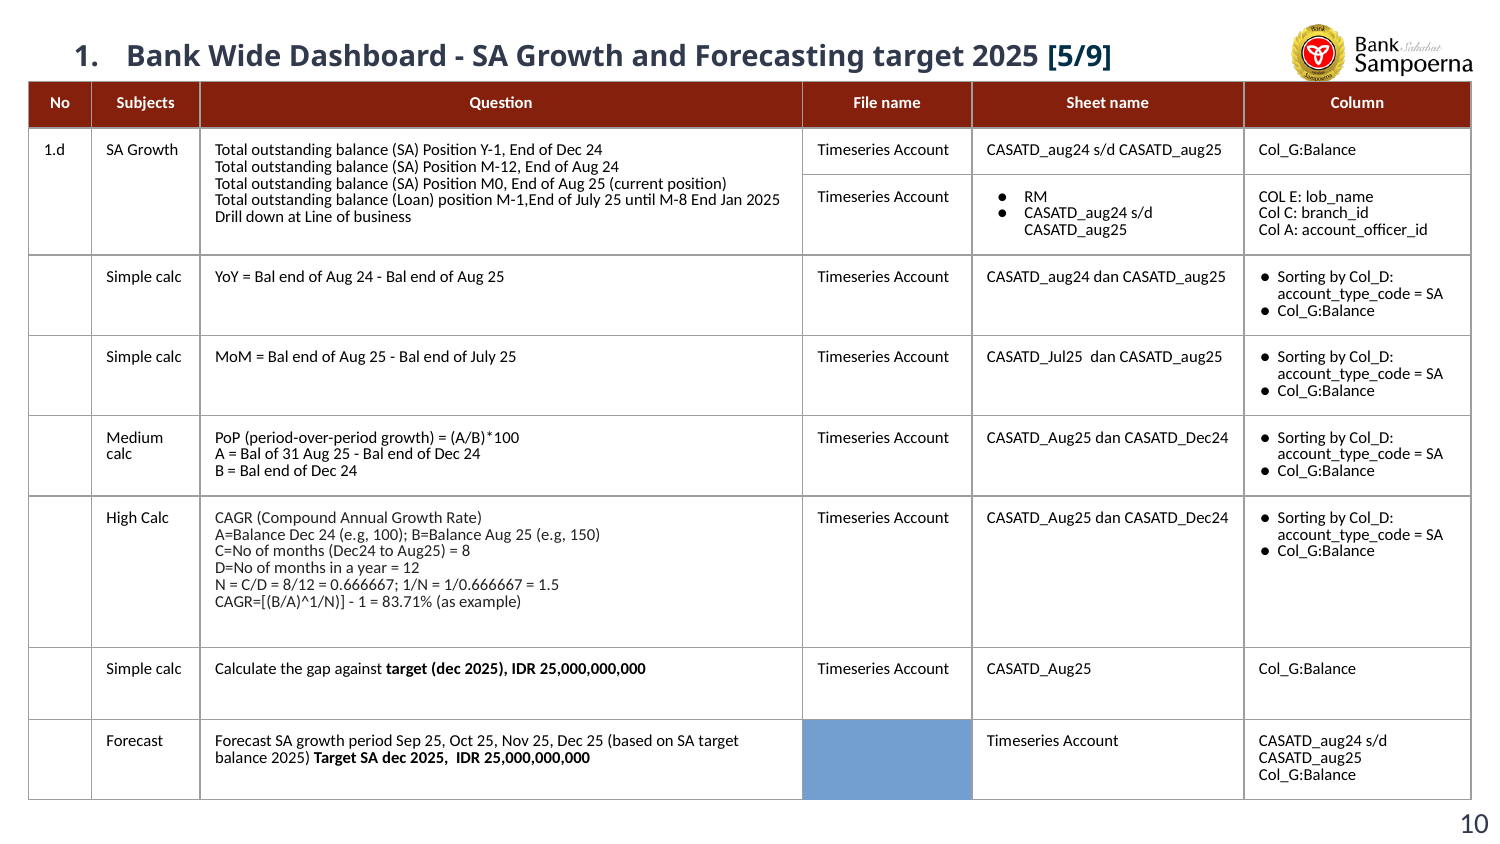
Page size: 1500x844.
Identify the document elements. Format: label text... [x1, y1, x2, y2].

table_cell Timeseries Account [803, 175, 971, 254]
table_cell Col_G:Balance [1245, 720, 1470, 799]
picture [1291, 23, 1473, 82]
table_cell [29, 256, 91, 335]
table_cell Sorting by Col_D: account_type_code = SA Col_G:Balance [1245, 336, 1470, 415]
table_cell CASATD_aug24 s/d CASATD_aug25 [973, 129, 1243, 174]
table_cell Simple calc [92, 648, 199, 719]
table_cell [29, 497, 91, 647]
table_cell Sorting by Col_D: account_type_code = SA Col_G:Balance [1245, 256, 1470, 335]
table_cell CASATD_Jul25 dan CASATD_aug25 [973, 336, 1243, 415]
table_cell MoM = Bal end of Aug 25 - Bal end of July 25 [201, 336, 802, 415]
table_cell YoY = Bal end of Aug 24 - Bal end of Aug 25 [201, 256, 802, 335]
table_cell Forecast SA growth period Sep 25, Oct 25, Nov 25, Dec 25 (based on SA target balance 2025) Target SA dec 2025, IDR 25,000,000,000 [201, 720, 802, 799]
table_header Subjects [92, 92, 199, 127]
table_cell COL E: lob_name Col C: branch_id Col A: account_officer_id [1245, 175, 1470, 254]
table_cell Sorting by Col_D: account_type_code = SA Col_G:Balance [1245, 497, 1470, 647]
slide_number ‹#› [1092, 798, 1500, 844]
table_cell 1.d [29, 129, 91, 254]
table_header Sheet name [973, 92, 1243, 127]
table_cell [29, 336, 91, 415]
table_header Column [1245, 82, 1470, 127]
table_cell Timeseries Account [973, 720, 1243, 799]
title Bank Wide Dashboard - SA Growth and Forecasting target 2025 [5/9] [39, 23, 1279, 92]
table_cell Timeseries Account [803, 256, 971, 335]
table_header No [29, 82, 91, 127]
table_cell Col_G:Balance [1245, 129, 1470, 174]
table_cell Total outstanding balance (SA) Position Y-1, End of Dec 24 Total outstanding balance (SA) Position M-12, End of Aug 24 Total outstanding balance (SA) Position M0, End of Aug 25 (current position) Total outstanding balance (Loan) position M-1,End of July 25 until M-8 End Jan 2025 Drill down at Line of business [201, 129, 802, 254]
table_cell Sorting by Col_D: account_type_code = SA Col_G:Balance [1245, 416, 1470, 495]
table_cell CAGR (Compound Annual Growth Rate) A=Balance Dec 24 (e.g, 100); B=Balance Aug 25 (e.g, 150) C=No of months (Dec24 to Aug25) = 8 D=No of months in a year = 12 N = C/D = 8/12 = 0.666667; 1/N = 1/0.666667 = 1.5 CAGR=[(B/A)^1/N)] - 1 = 83.71% (as example) [201, 497, 802, 647]
table_cell PoP (period-over-period growth) = (A/B)*100 A = Bal of 31 Aug 25 - Bal end of Dec 24 B = Bal end of Dec 24 [201, 416, 802, 495]
table_cell Col_G:Balance [1245, 648, 1470, 719]
table_cell [29, 648, 91, 719]
table_cell Medium calc [92, 416, 199, 495]
table_cell Simple calc [92, 336, 199, 415]
table_header File name [803, 92, 971, 127]
table_cell Timeseries Account [803, 497, 971, 647]
table_cell Simple calc [92, 256, 199, 335]
table_cell [29, 416, 91, 495]
table_cell CASATD_aug24 dan CASATD_aug25 [973, 256, 1243, 335]
table_cell CASATD_Aug25 dan CASATD_Dec24 [973, 497, 1243, 647]
table_cell CASATD_Aug25 [973, 648, 1243, 719]
table_cell Timeseries Account [803, 648, 971, 719]
table_cell Timeseries Account [803, 416, 971, 495]
table_cell Calculate the gap against target (dec 2025), IDR 25,000,000,000 [201, 648, 802, 719]
table_cell CASATD_Aug25 dan CASATD_Dec24 [973, 416, 1243, 495]
table_cell RM CASATD_aug24 s/d CASATD_aug25 [973, 175, 1243, 254]
table_cell Forecast [92, 720, 199, 799]
table_cell Timeseries Account [803, 129, 971, 174]
table_cell Timeseries Account [803, 336, 971, 415]
table_cell SA Growth [92, 129, 199, 254]
table_cell [29, 720, 91, 799]
table_cell High Calc [92, 497, 199, 647]
table_header Question [201, 92, 802, 127]
